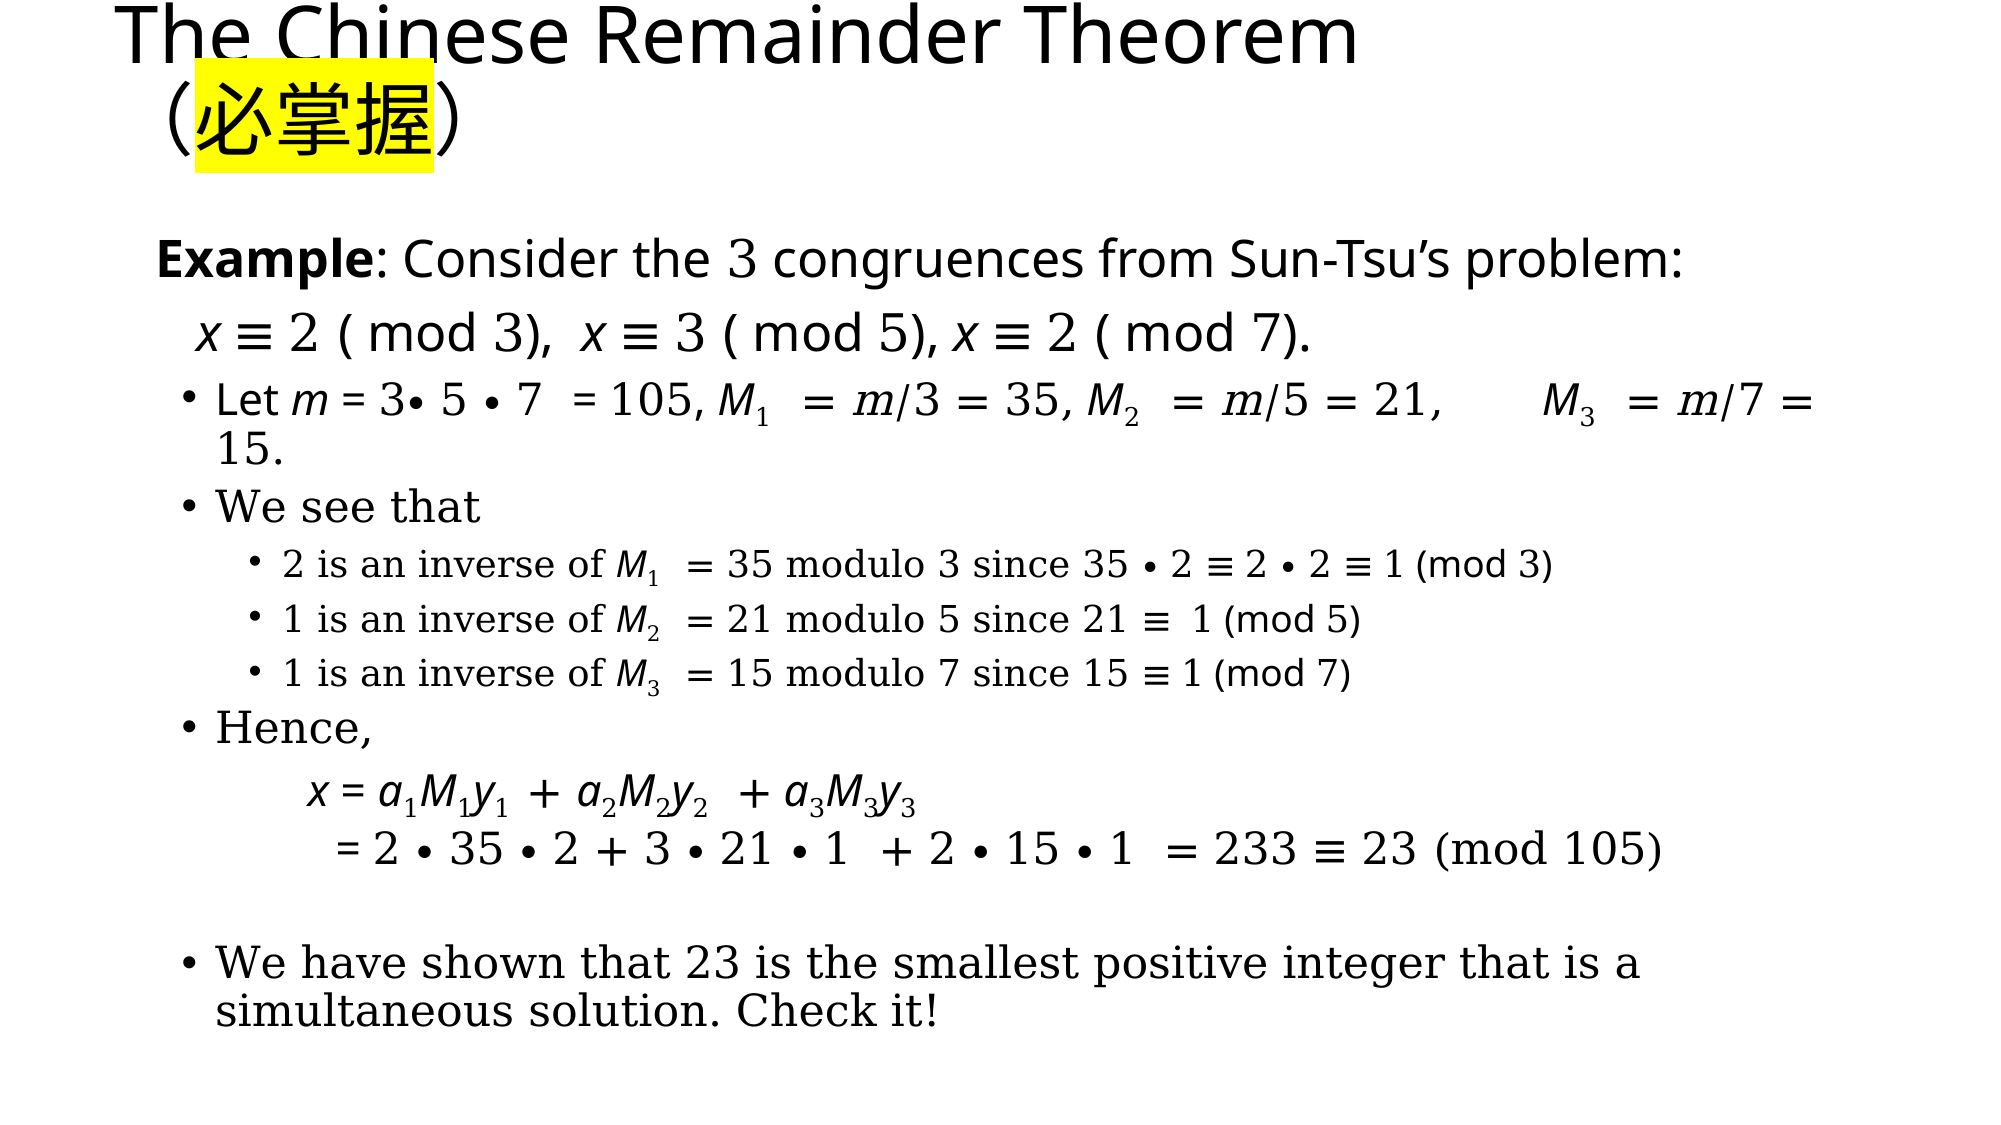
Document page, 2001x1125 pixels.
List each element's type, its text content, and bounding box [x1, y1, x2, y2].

list Example: Consider the 3 congruences from Sun-Tsu’s problem: x ≡ 2 ( mod 3), x ≡ 3 ( mod 5), x ≡ 2 ( mod 7). Let m = 3∙ 5 ∙ 7 = 105, M1 = m/3 = 35, M2 = m/5 = 21, M3 = m/7 = 15. We see that 2 is an inverse of M1 = 35 modulo 3 since 35 ∙ 2 ≡ 2 ∙ 2 ≡ 1 (mod 3) 1 is an inverse of M2 = 21 modulo 5 since 21 ≡ 1 (mod 5) 1 is an inverse of M3 = 15 modulo 7 since 15 ≡ 1 (mod 7) Hence, x = a1M1y1 + a2M2y2 + a3M3y3 = 2 ∙ 35 ∙ 2 + 3 ∙ 21 ∙ 1 + 2 ∙ 15 ∙ 1 = 233 ≡ 23 (mod 105) We have shown that 23 is the smallest positive integer that is a simultaneous solution. Check it! [99, 224, 1900, 1050]
title The Chinese Remainder Theorem （必掌握） [99, 0, 1900, 175]
